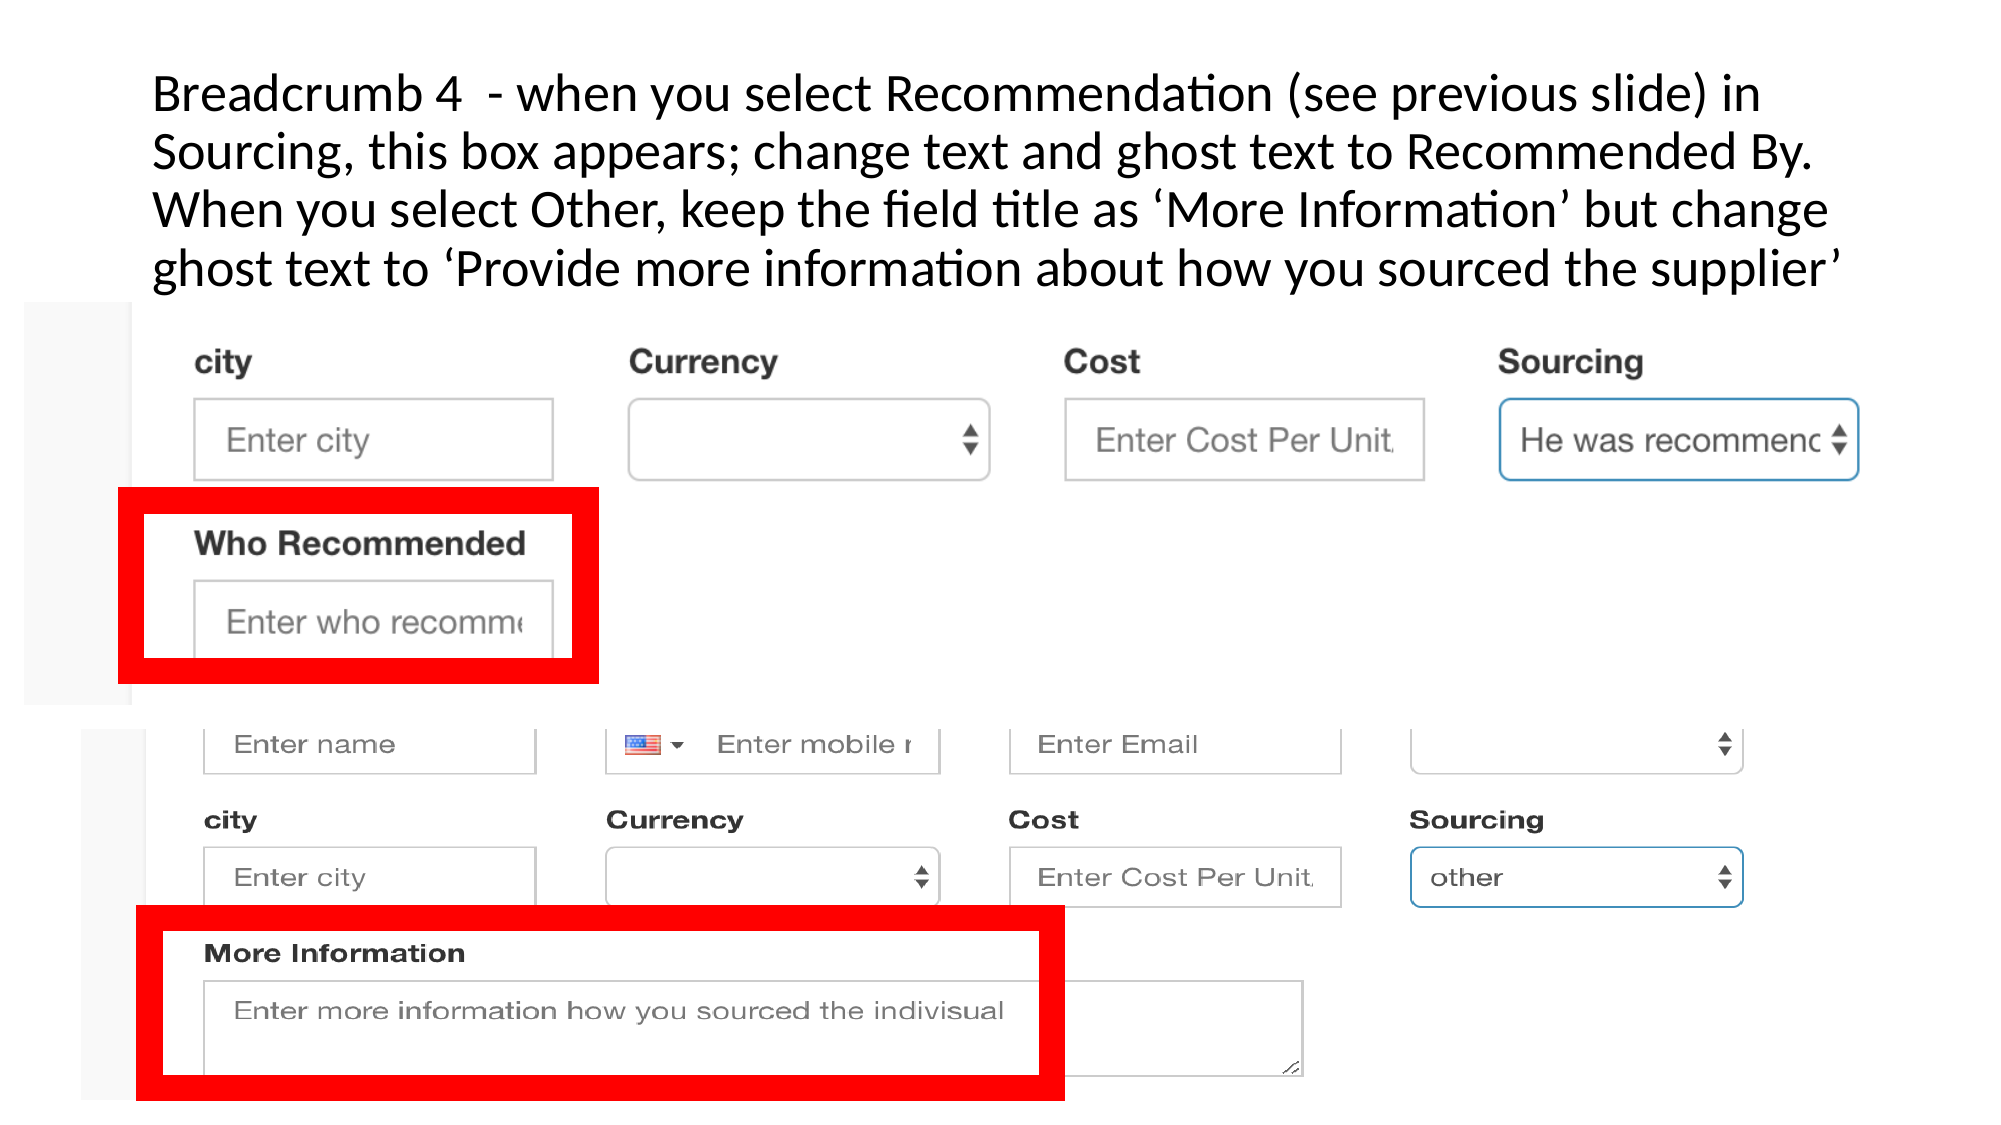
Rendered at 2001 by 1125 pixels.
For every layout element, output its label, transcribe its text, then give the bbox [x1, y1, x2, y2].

picture [80, 729, 1919, 1101]
title Breadcrumb 4 - when you select Recommendation (see previous slide) in Sourcing, this box appears; change text and ghost text to Recommended By. When you select Other, keep the field title as ‘More Information’ but change ghost text to ‘Provide more information about how you sourced the supplier’ [137, 59, 1863, 299]
picture [24, 302, 1976, 705]
